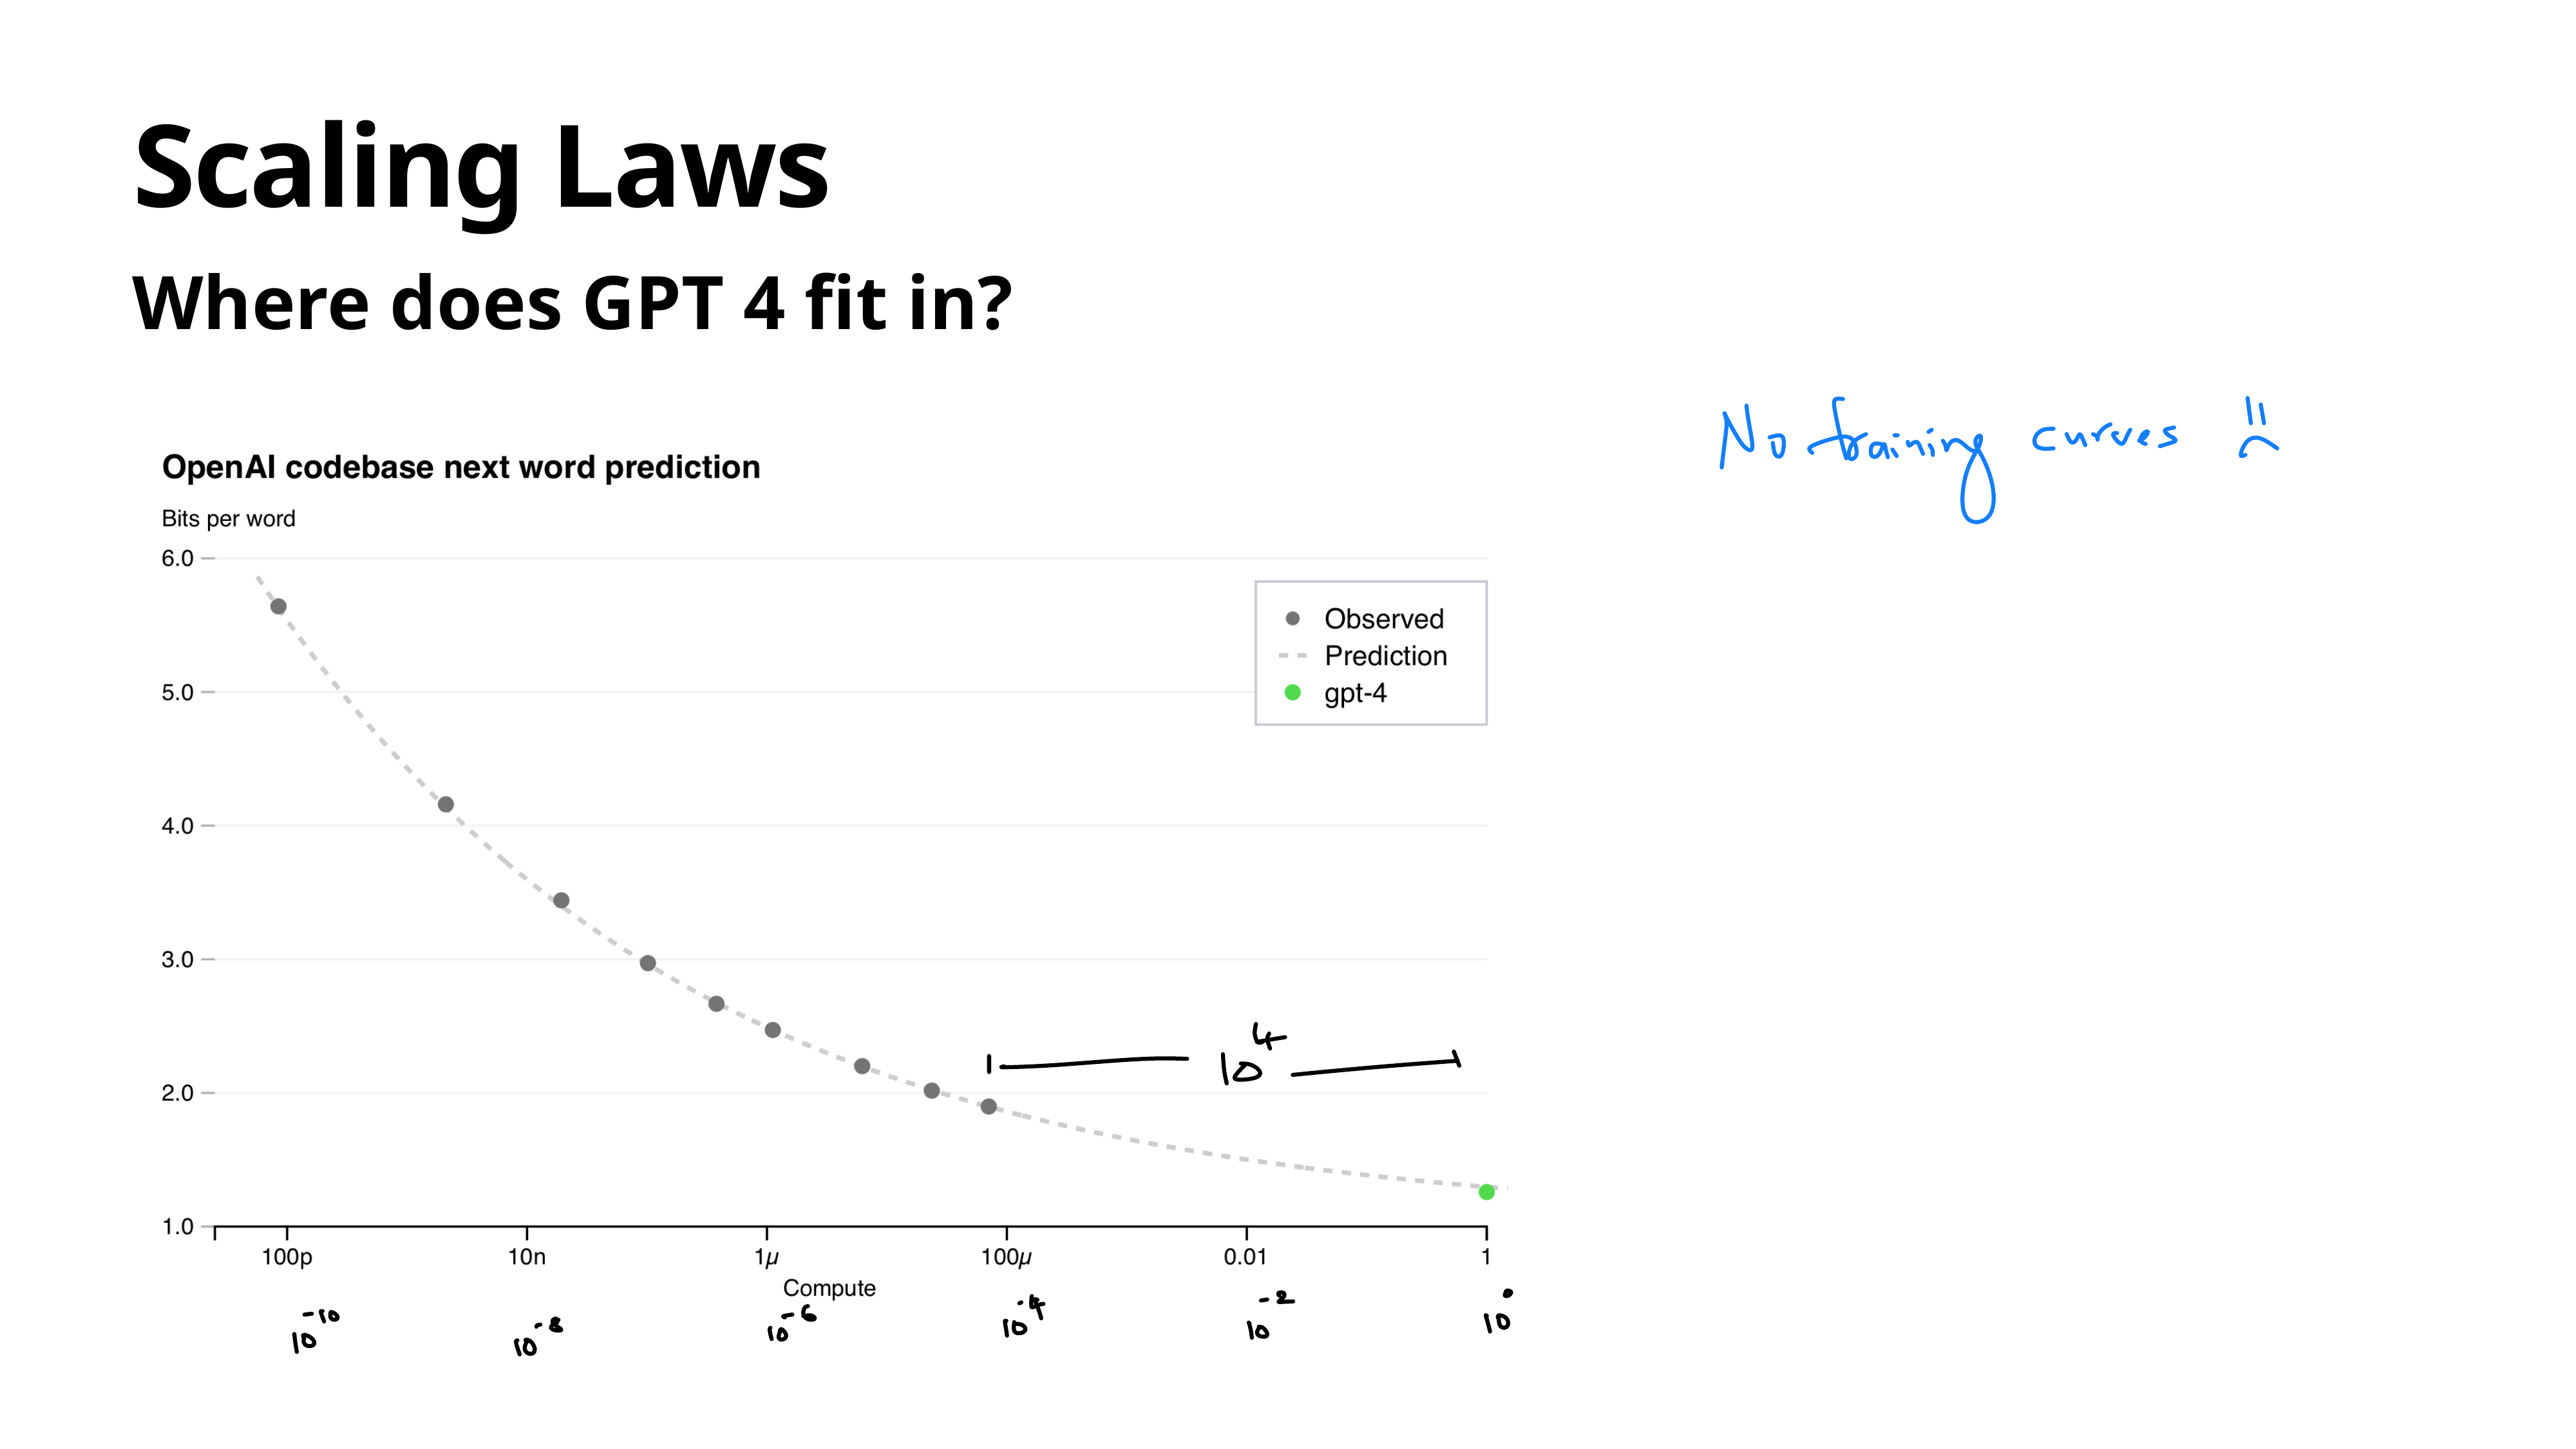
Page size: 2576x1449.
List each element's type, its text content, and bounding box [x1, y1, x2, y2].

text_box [294, 1311, 338, 1352]
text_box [769, 1296, 1044, 1340]
list Where does GPT 4 fit in? [127, 250, 2449, 350]
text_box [515, 1318, 562, 1355]
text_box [1721, 397, 2278, 522]
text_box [989, 1023, 1460, 1084]
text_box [1248, 1290, 1511, 1338]
picture [128, 426, 1567, 1309]
title Scaling Laws [127, 113, 2449, 250]
